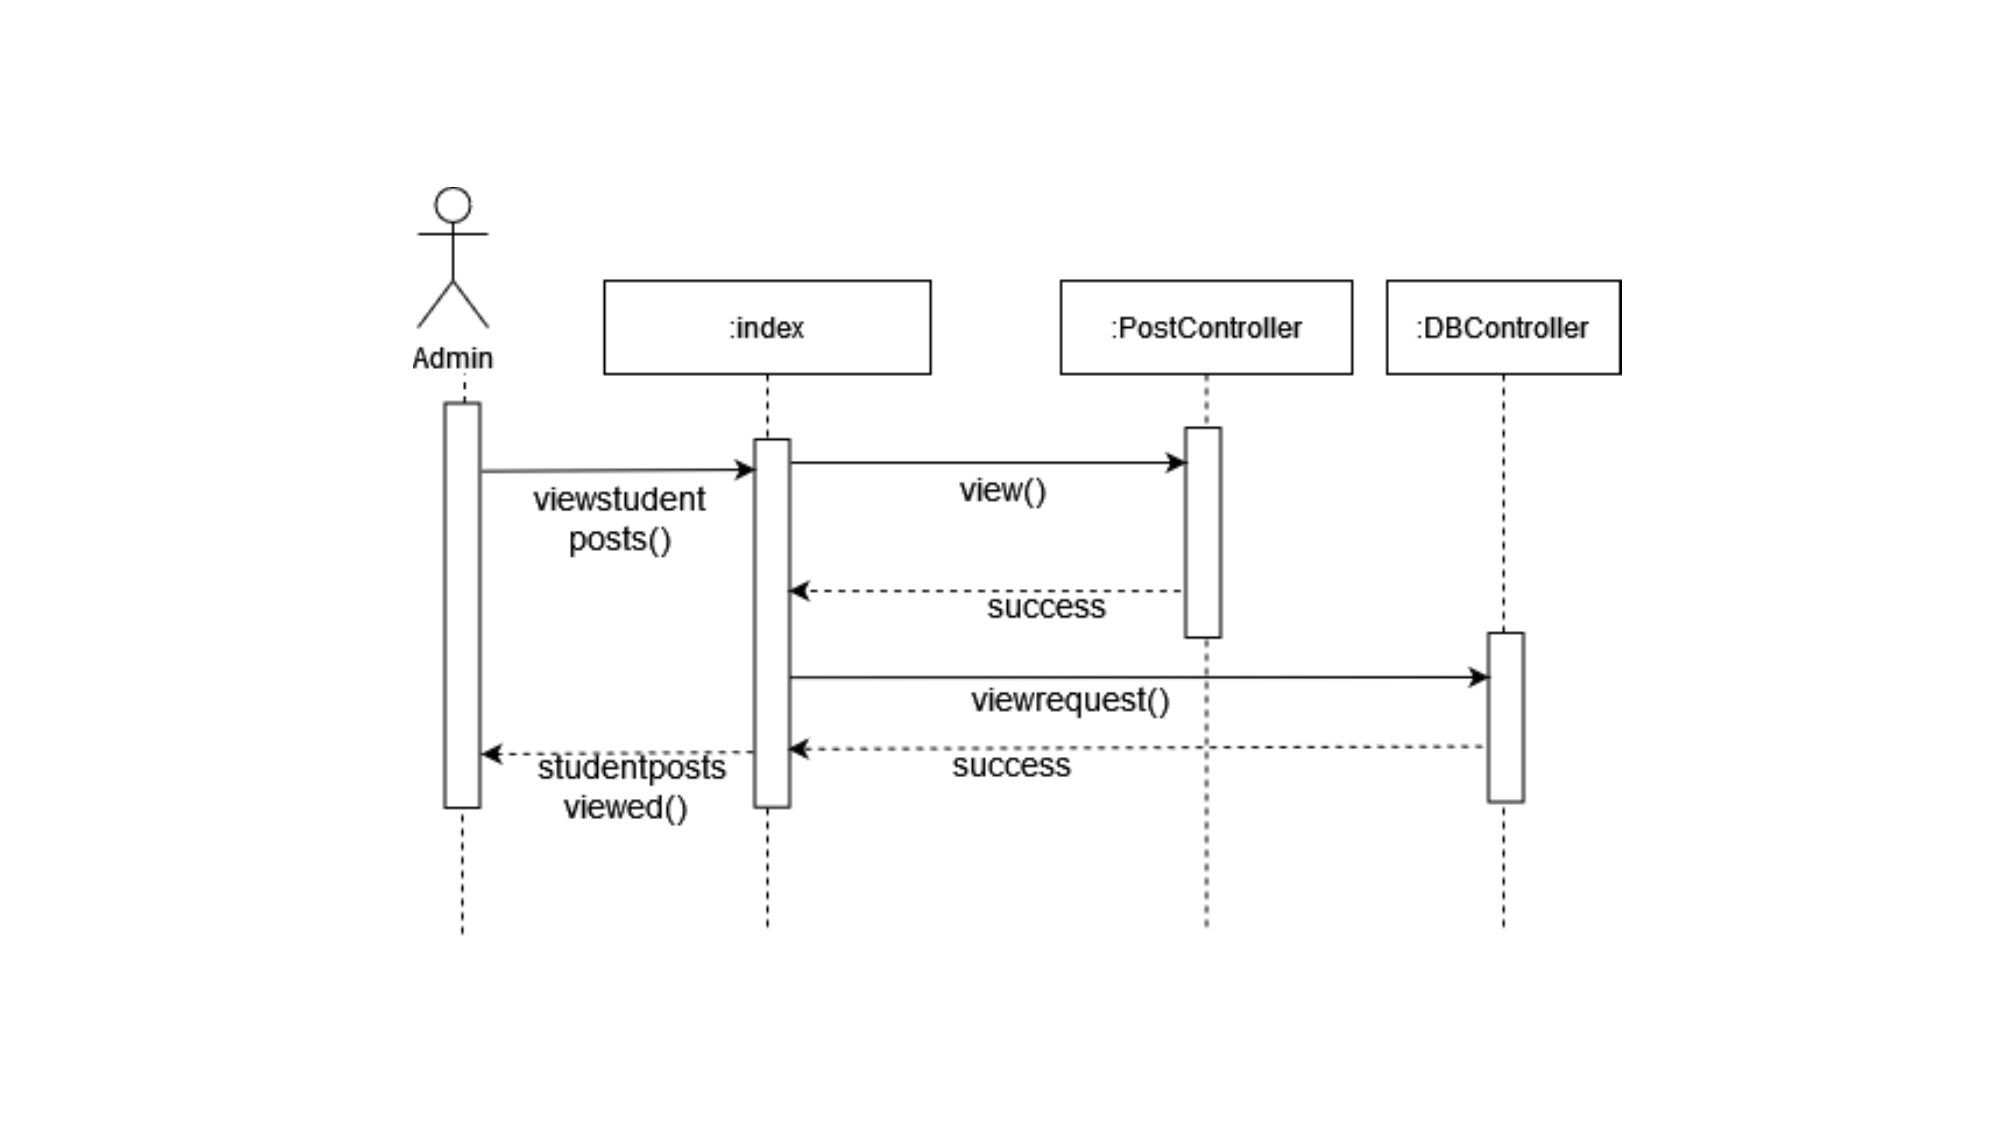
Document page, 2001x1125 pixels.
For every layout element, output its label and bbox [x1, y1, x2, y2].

list [413, 187, 1622, 938]
